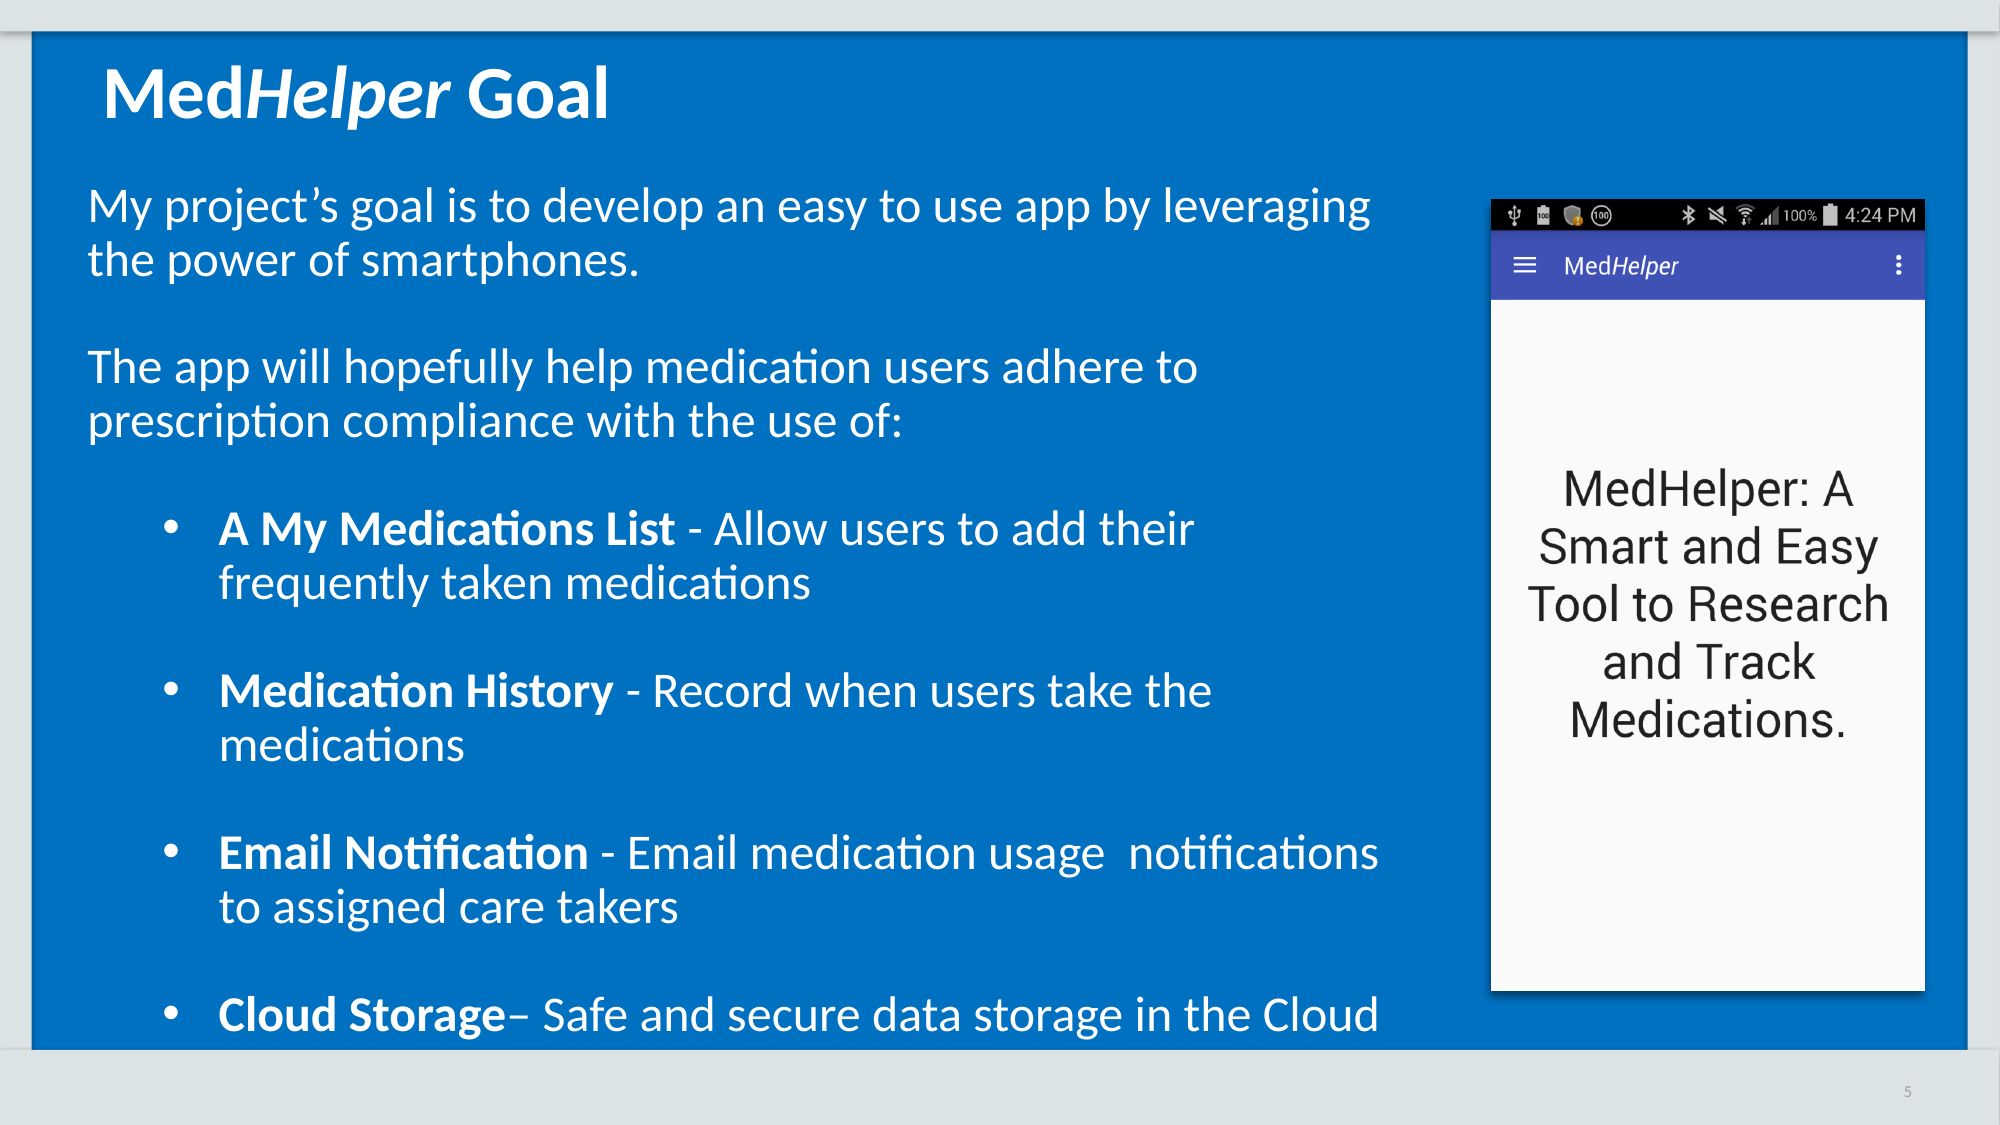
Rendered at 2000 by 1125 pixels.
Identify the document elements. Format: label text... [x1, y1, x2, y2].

text_box 5 [1849, 1075, 1913, 1106]
text_box My project’s goal is to develop an easy to use app by leveraging the power of smartphones. The app will hopefully help medication users adhere to prescription compliance with the use of: A My Medications List - Allow users to add their frequently taken medications Medication History - Record when users take the medications Email Notification - Email medication usage notifications to assigned care takers Cloud Storage– Safe and secure data storage in the Cloud [87, 199, 1412, 988]
picture [1490, 198, 1925, 991]
text_box MedHelper Goal [87, 53, 1913, 199]
